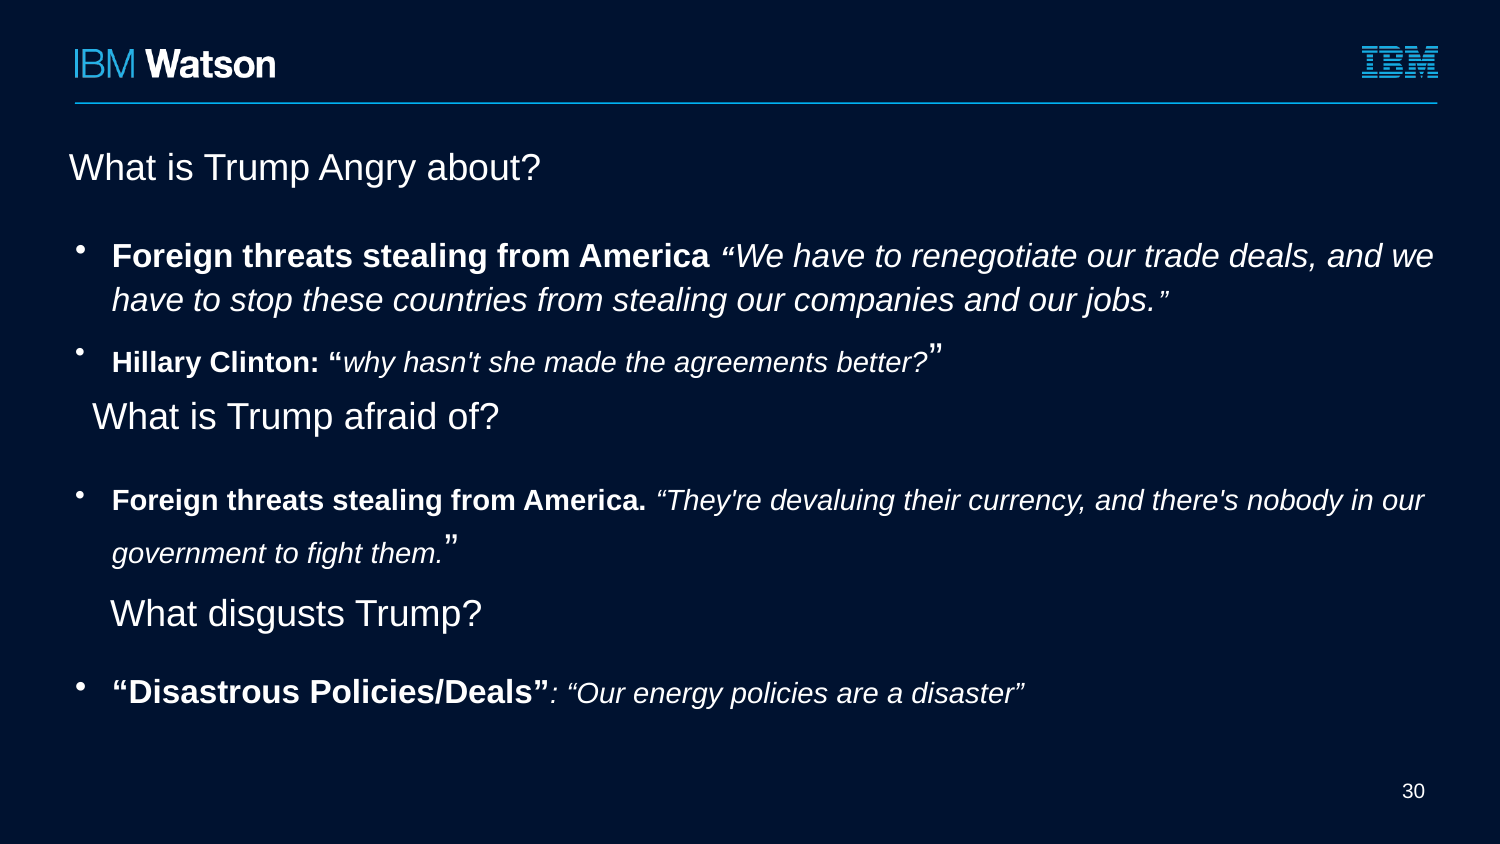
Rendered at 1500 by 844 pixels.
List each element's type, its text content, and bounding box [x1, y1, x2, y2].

text_box What disgusts Trump? [95, 581, 508, 642]
slide_number 30 [1074, 778, 1425, 809]
list Foreign threats stealing from America “We have to renegotiate our trade deals, and we have to stop these countries from stealing our companies and our jobs.” Hillary Clinton: “why hasn't she made the agreements better?” Foreign threats stealing from America. “They're devaluing their currency, and there's nobody in our government to fight them.” “Disastrous Policies/Deals”: “Our energy policies are a disaster” [75, 230, 1500, 703]
picture [1362, 46, 1438, 78]
picture [75, 49, 275, 78]
text_box What is Trump Angry about? [54, 135, 567, 195]
text_box What is Trump afraid of? [77, 384, 526, 444]
